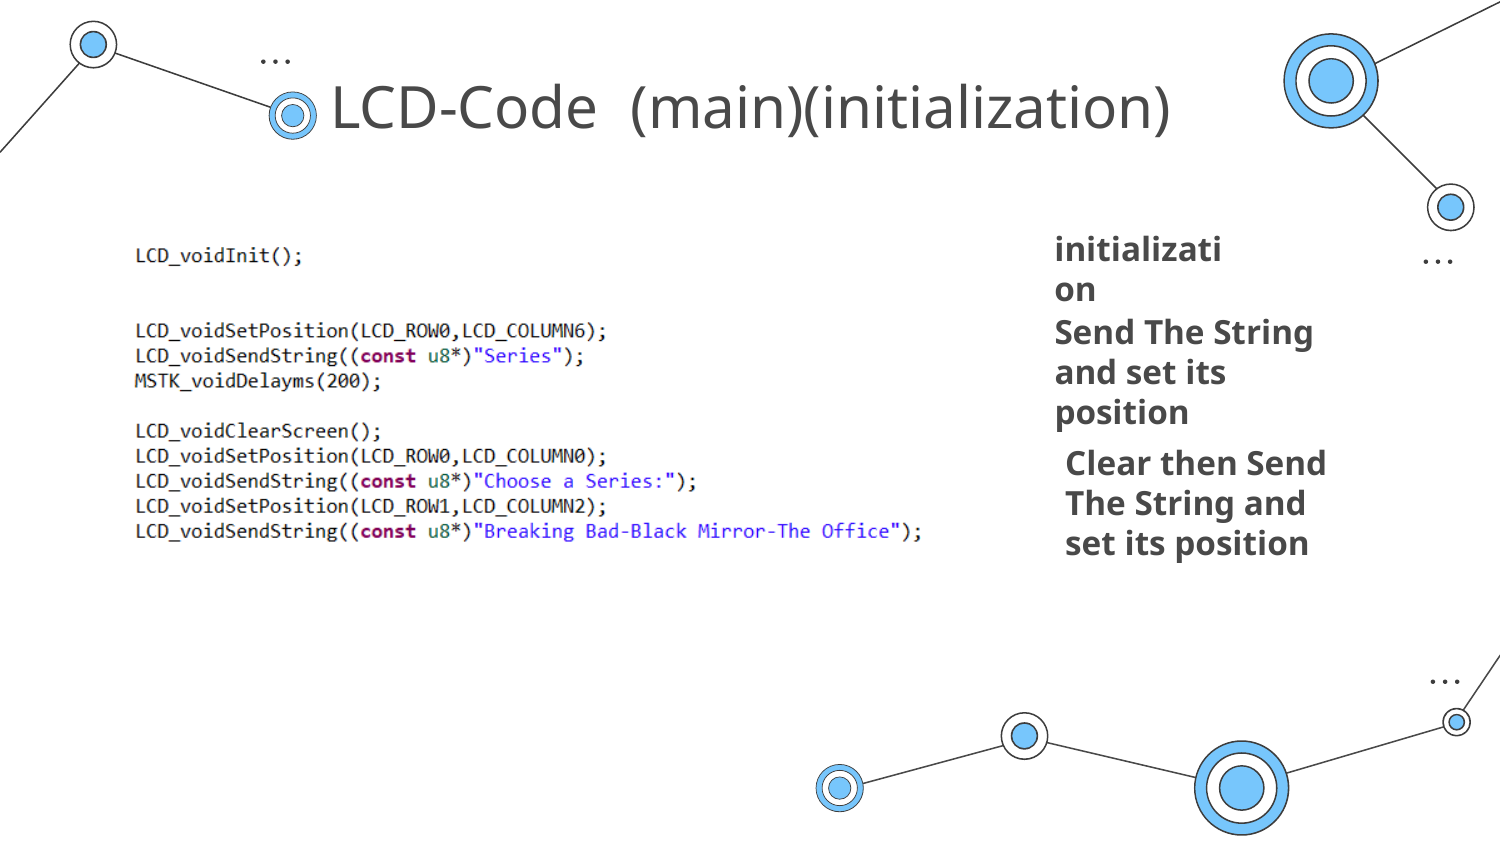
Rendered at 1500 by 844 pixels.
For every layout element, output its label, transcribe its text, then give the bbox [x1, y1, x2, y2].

title LCD-Code (main)(initialization) [208, 55, 1293, 146]
text_box Clear then Send The String and set its position [1050, 426, 1362, 490]
text_box Send The String and set its position [1039, 296, 1352, 360]
picture [124, 235, 946, 563]
text_box initialization [1039, 213, 1253, 277]
